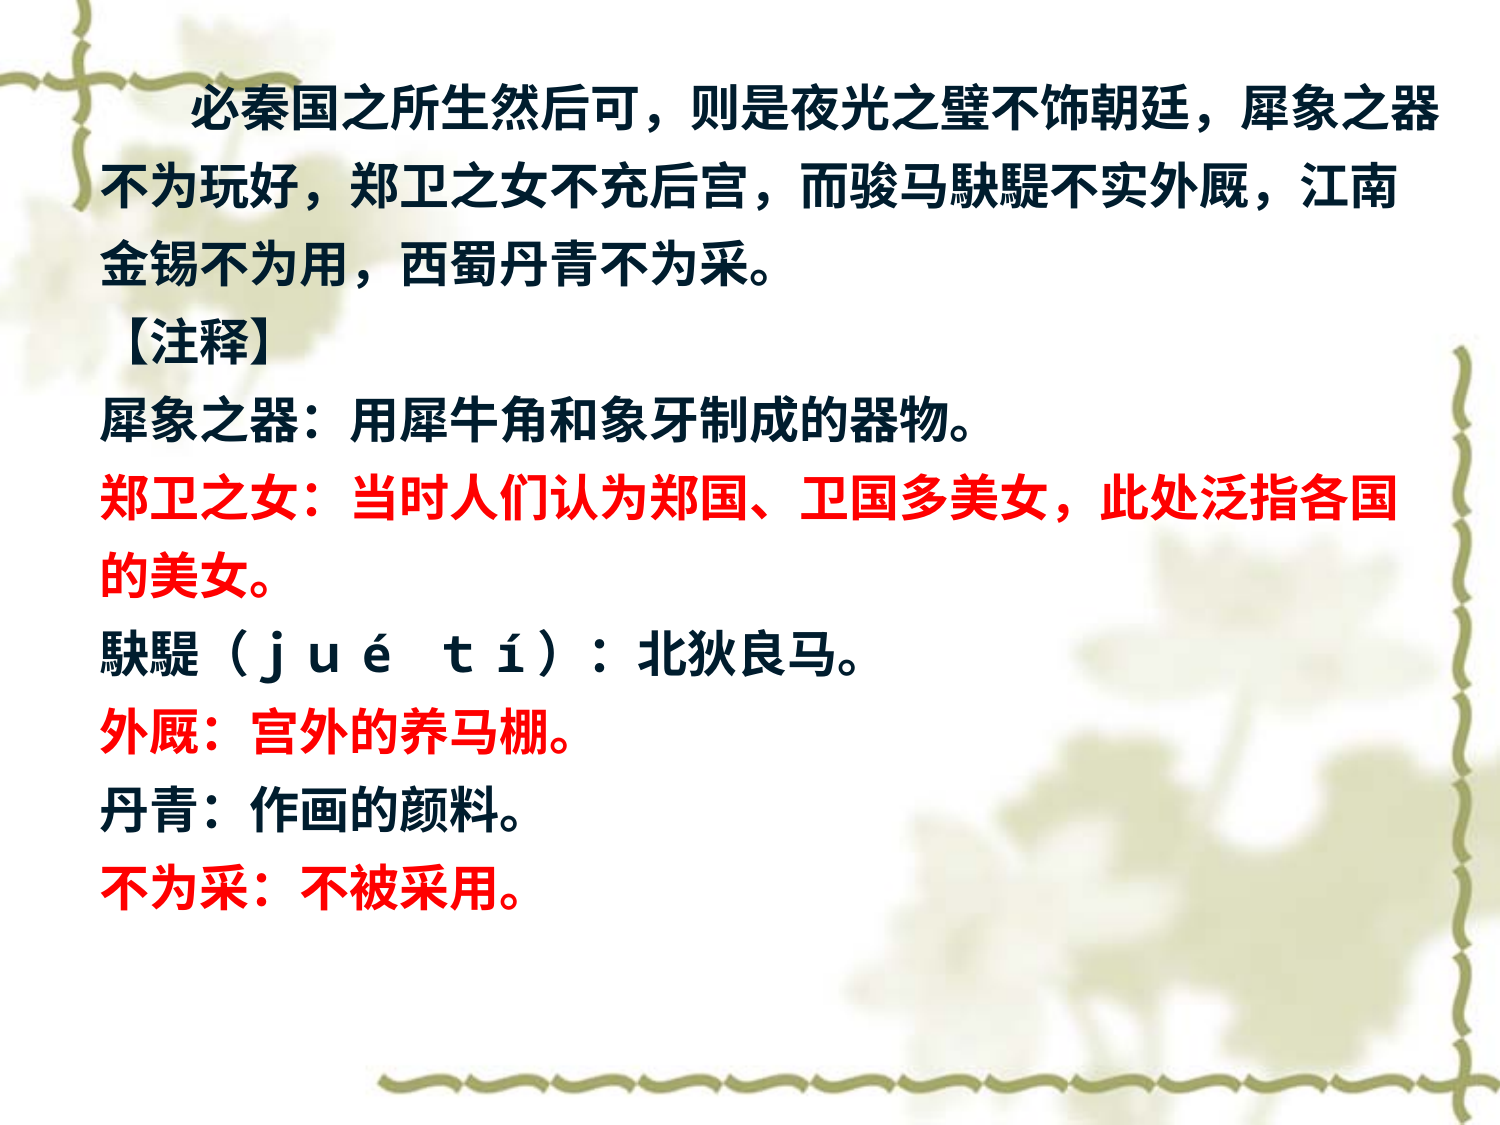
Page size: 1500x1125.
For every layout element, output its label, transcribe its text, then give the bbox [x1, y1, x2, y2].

picture [0, 0, 1500, 1125]
text_box 必秦国之所生然后可，则是夜光之璧不饰朝廷，犀象之器不为玩好，郑卫之女不充后宫，而骏马駃騠不实外厩，江南金锡不为用，西蜀丹青不为采。 【注释】 犀象之器：用犀牛角和象牙制成的器物。 郑卫之女：当时人们认为郑国、卫国多美女，此处泛指各国的美女。 駃騠（ｊｕé ｔí）：北狄良马。 外厩：宫外的养马棚。 丹青：作画的颜料。 不为采：不被采用。 [85, 51, 1461, 1002]
